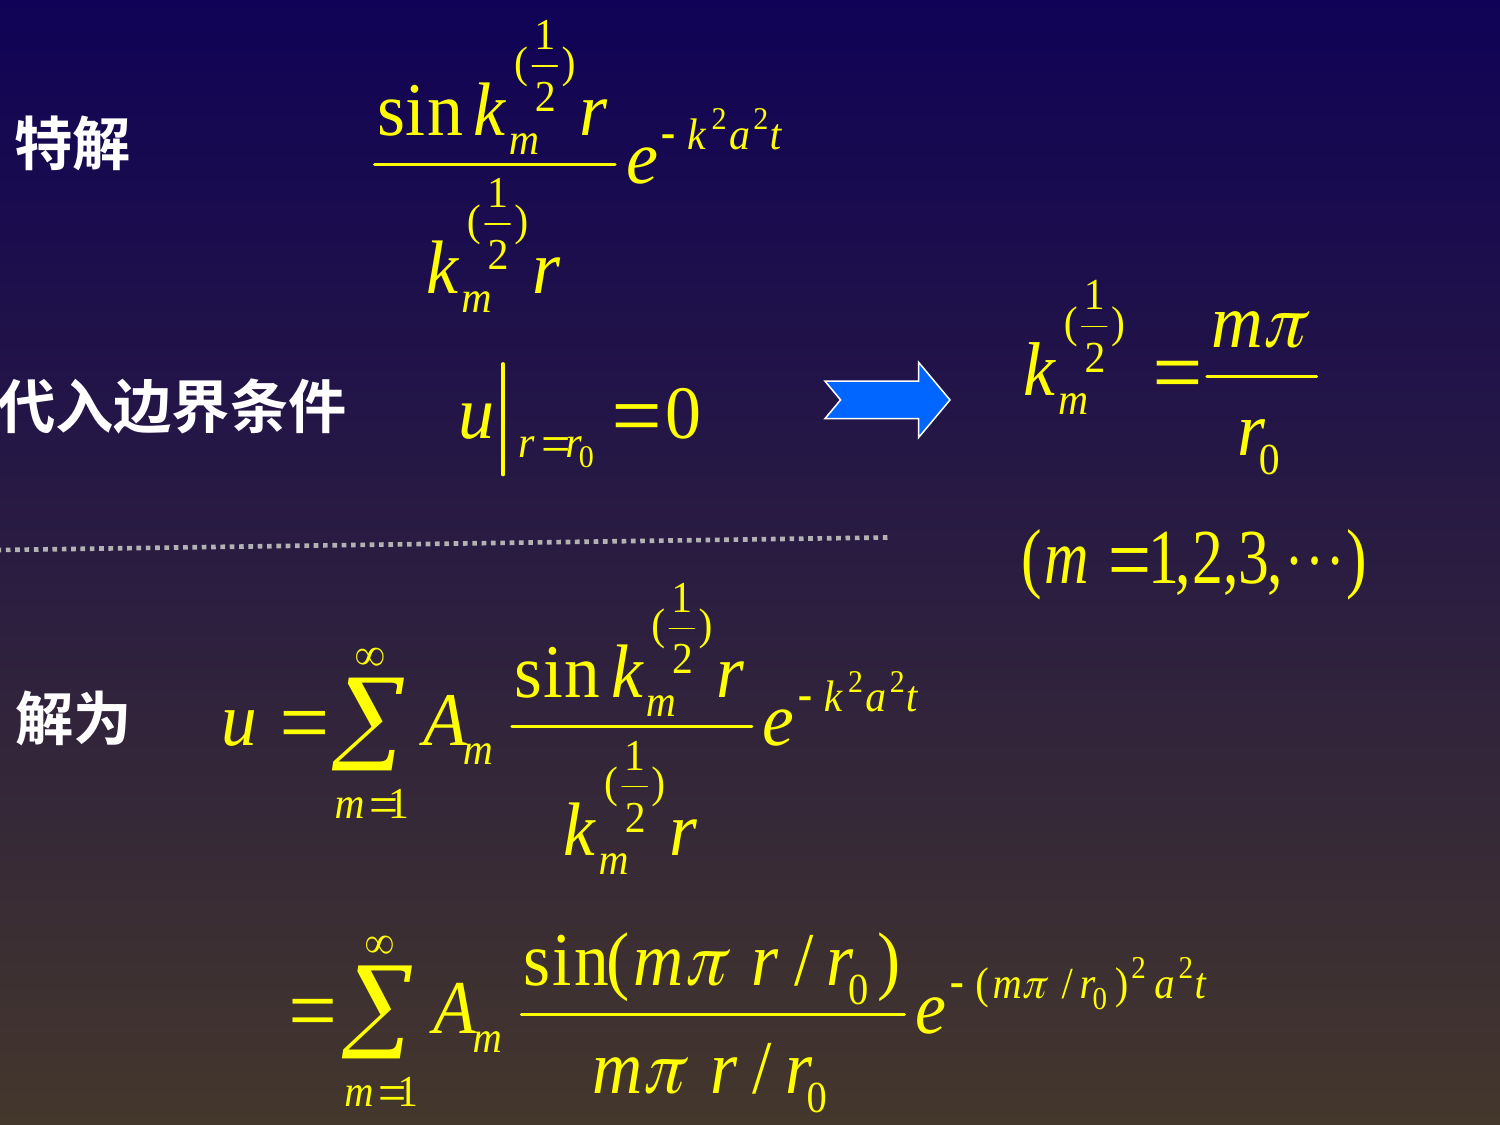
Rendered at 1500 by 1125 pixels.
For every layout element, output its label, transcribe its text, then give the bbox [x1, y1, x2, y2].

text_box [1012, 512, 1375, 613]
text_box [274, 906, 1228, 1125]
text_box 特解 [0, 100, 163, 185]
text_box [825, 362, 951, 438]
text_box 解为 [0, 675, 147, 760]
text_box 代入边界条件 [0, 362, 362, 448]
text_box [212, 562, 940, 888]
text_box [449, 349, 711, 485]
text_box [1012, 262, 1328, 488]
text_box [362, 0, 792, 325]
